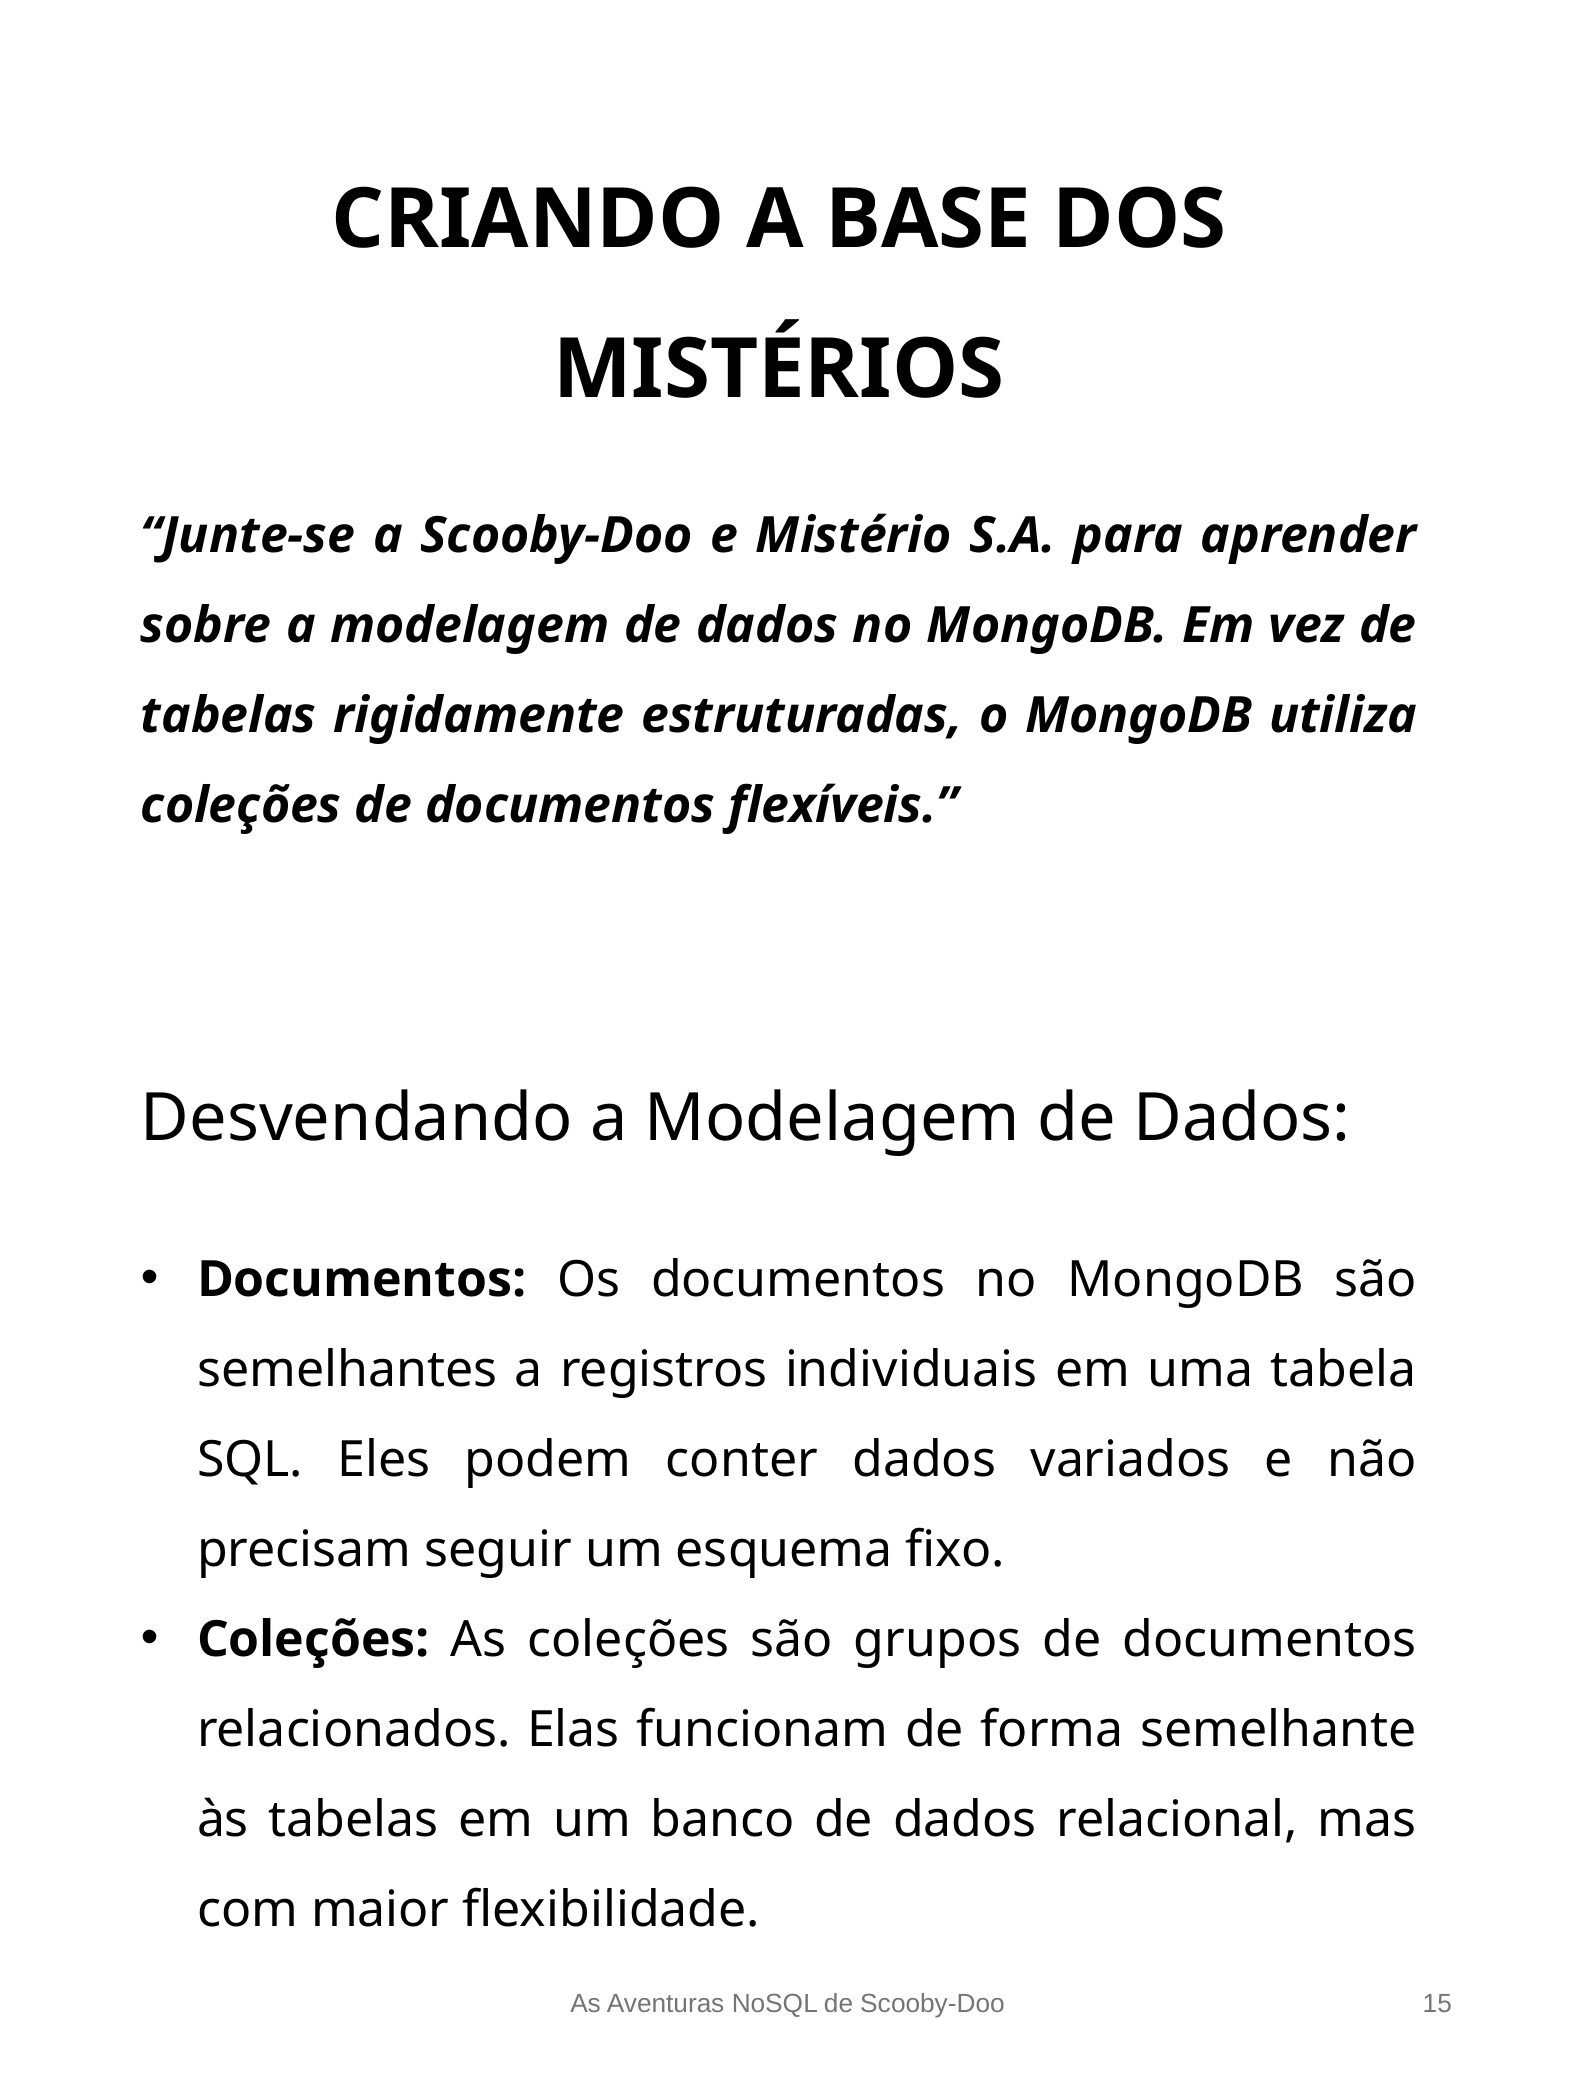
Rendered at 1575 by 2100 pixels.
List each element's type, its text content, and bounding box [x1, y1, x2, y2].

text_box Documentos: Os documentos no MongoDB são semelhantes a registros individuais em uma tabela SQL. Eles podem conter dados variados e não precisam seguir um esquema fixo. Coleções: As coleções são grupos de documentos relacionados. Elas funcionam de forma semelhante às tabelas em um banco de dados relacional, mas com maior flexibilidade. [125, 1208, 1433, 1944]
text_box Desvendando a Modelagem de Dados: [125, 1026, 1433, 1162]
text_box CRIANDO A BASE DOS MISTÉRIOS [125, 106, 1433, 422]
text_box “Junte-se a Scooby-Doo e Mistério S.A. para aprender sobre a modelagem de dados no MongoDB. Em vez de tabelas rigidamente estruturadas, o MongoDB utiliza coleções de documentos flexíveis.” [125, 465, 1433, 841]
slide_number ‹#› [1112, 1946, 1467, 2059]
footer As Aventuras NoSQL de Scooby-Doo [521, 1946, 1054, 2059]
